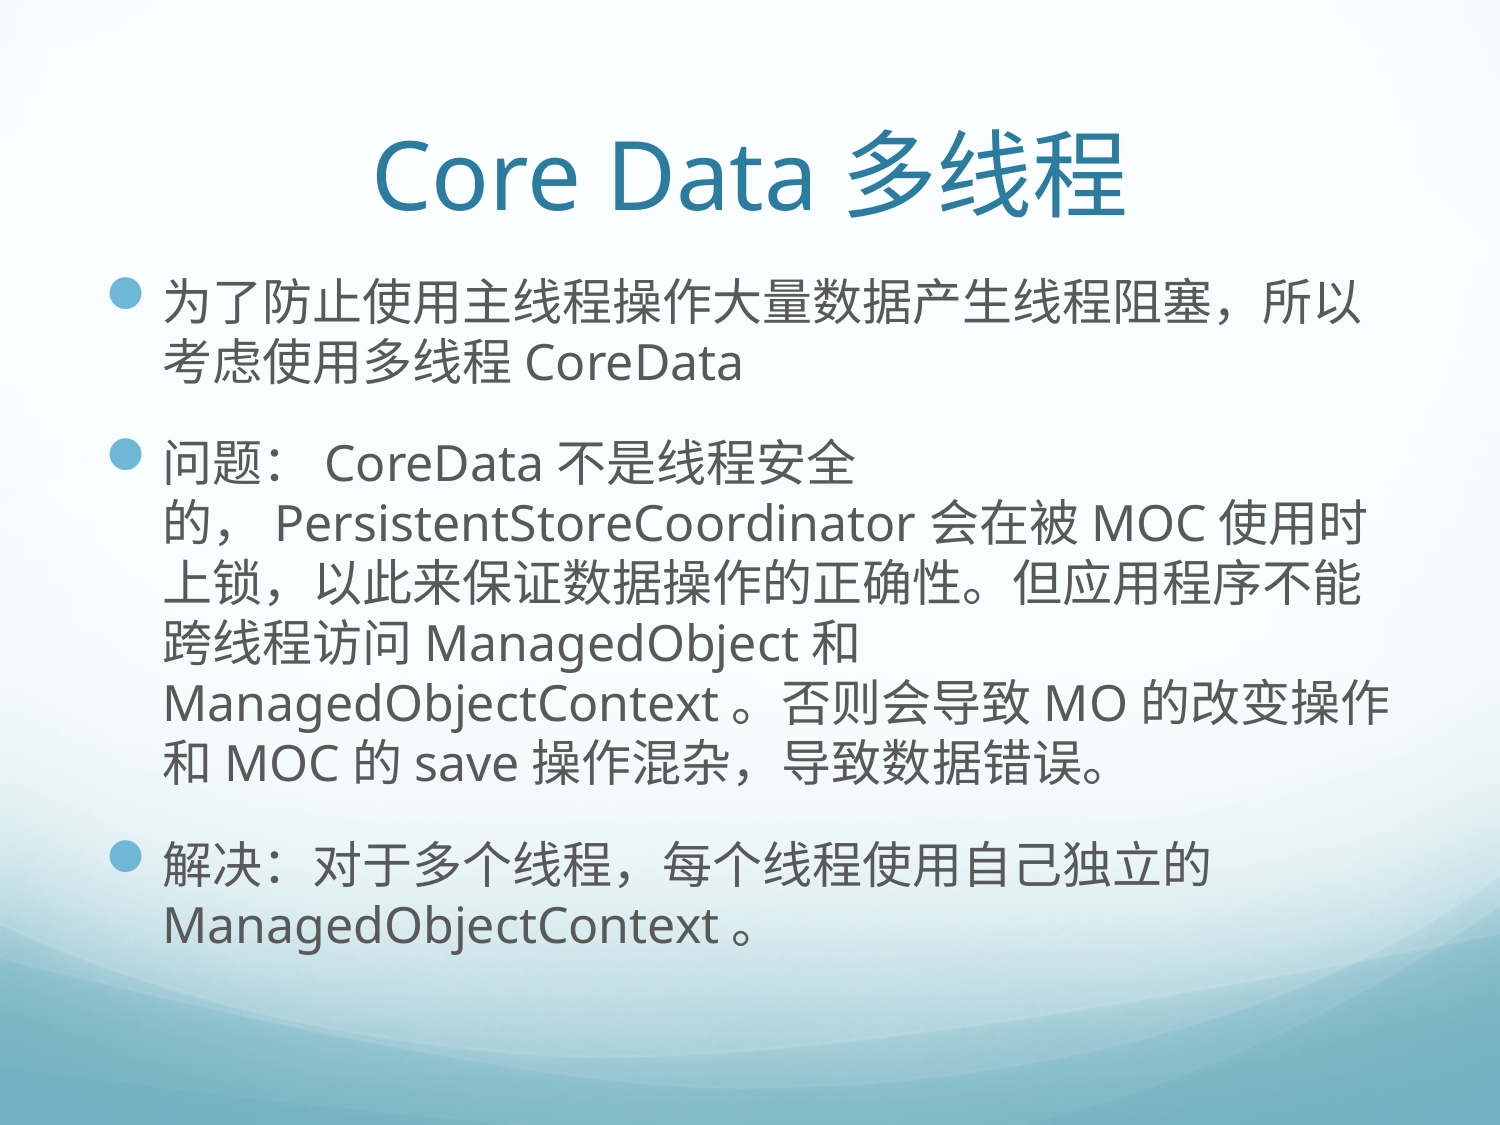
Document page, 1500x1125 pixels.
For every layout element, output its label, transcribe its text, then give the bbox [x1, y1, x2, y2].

title Core Data多线程 [90, 17, 1410, 237]
list 为了防止使用主线程操作大量数据产生线程阻塞，所以考虑使用多线程CoreData 问题：CoreData不是线程安全的，PersistentStoreCoordinator会在被MOC使用时上锁，以此来保证数据操作的正确性。但应用程序不能跨线程访问ManagedObject和ManagedObjectContext。否则会导致MO的改变操作和MOC的save操作混杂，导致数据错误。 解决：对于多个线程，每个线程使用自己独立的ManagedObjectContext。 [90, 262, 1410, 975]
